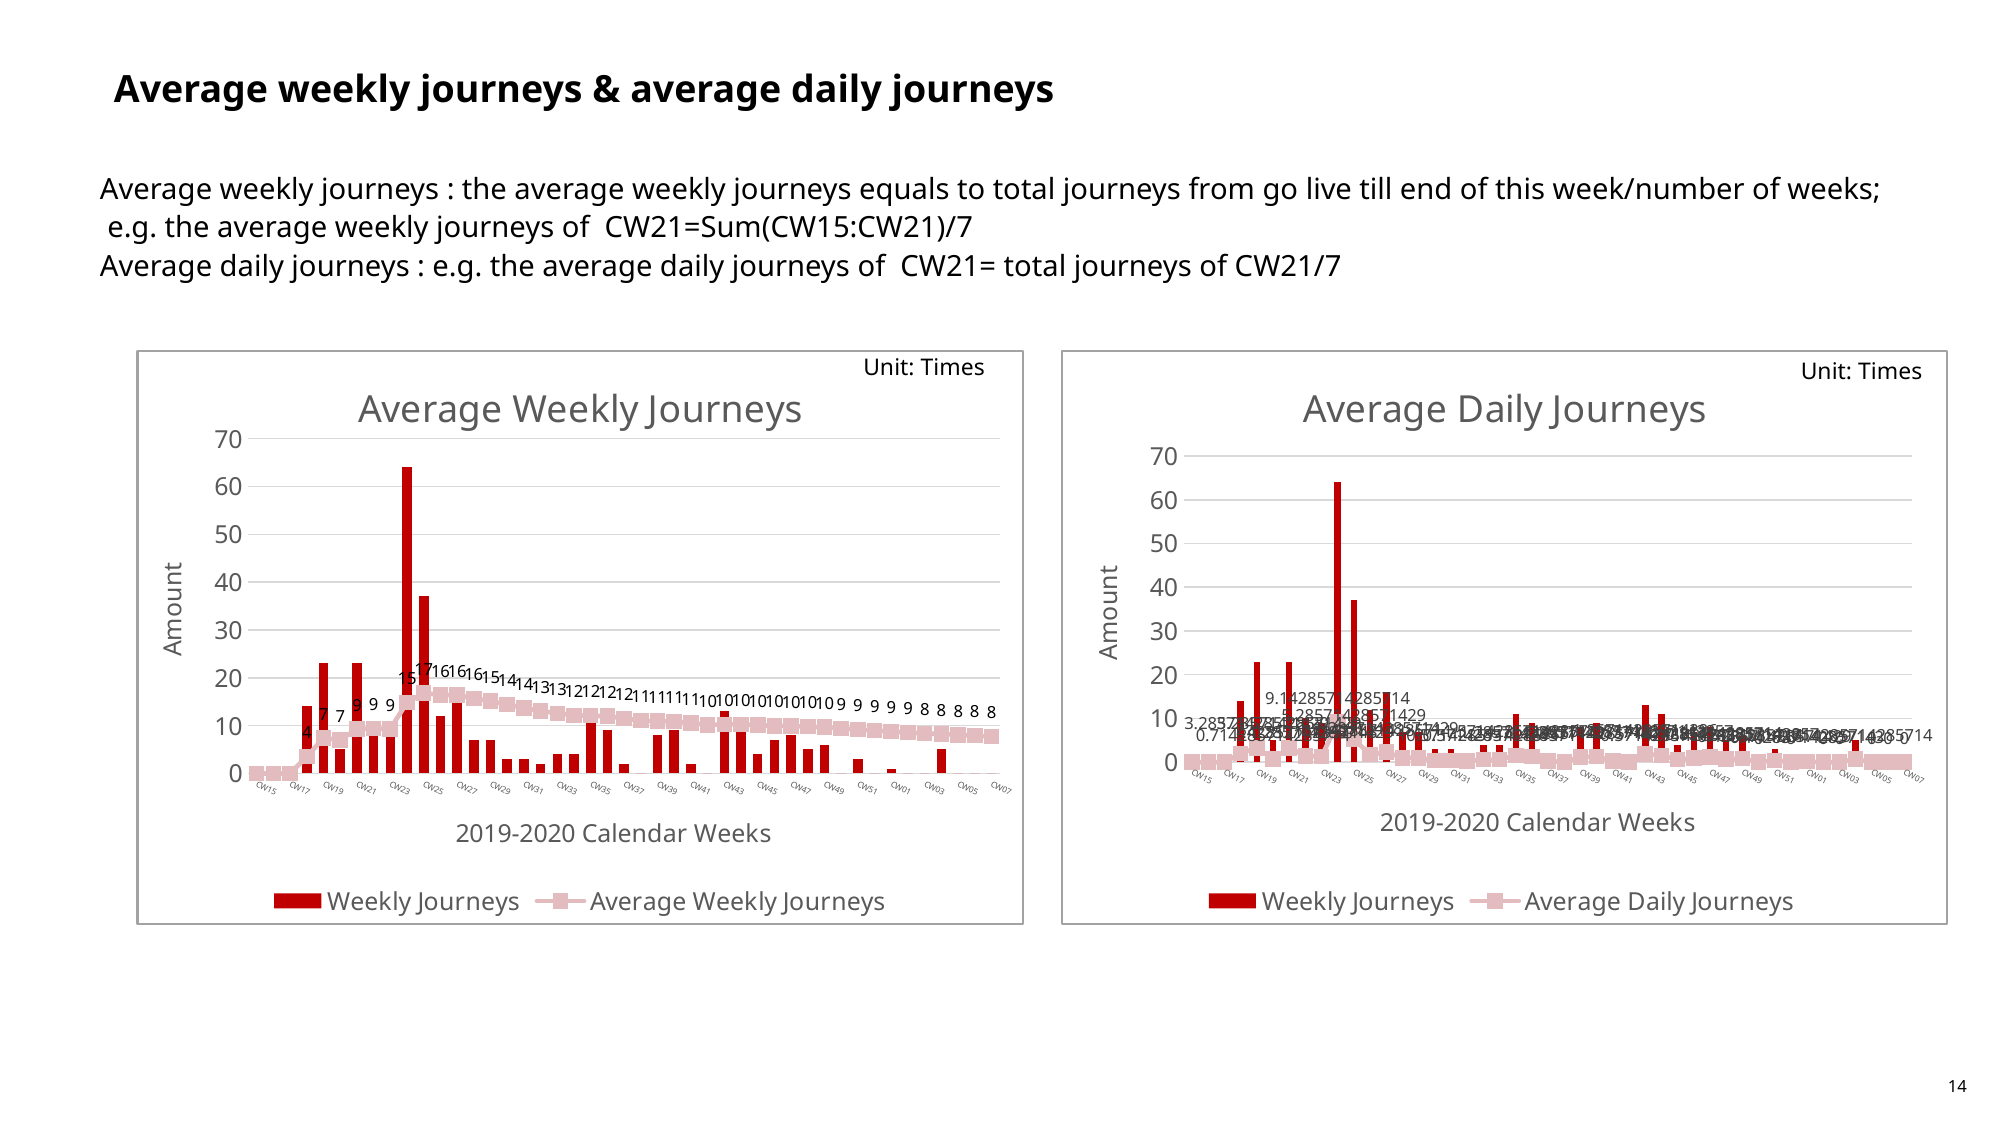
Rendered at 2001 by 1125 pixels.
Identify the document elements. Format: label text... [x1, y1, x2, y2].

chart [1060, 349, 1949, 926]
text_box Average weekly journeys : the average weekly journeys equals to total journeys from go live till end of this week/number of weeks; e.g. the average weekly journeys of CW21=Sum(CW15:CW21)/7 Average daily journeys : e.g. the average daily journeys of CW21= total journeys of CW21/7 [99, 166, 1890, 282]
title Average weekly journeys & average daily journeys [114, 60, 1975, 161]
chart [136, 349, 1025, 926]
